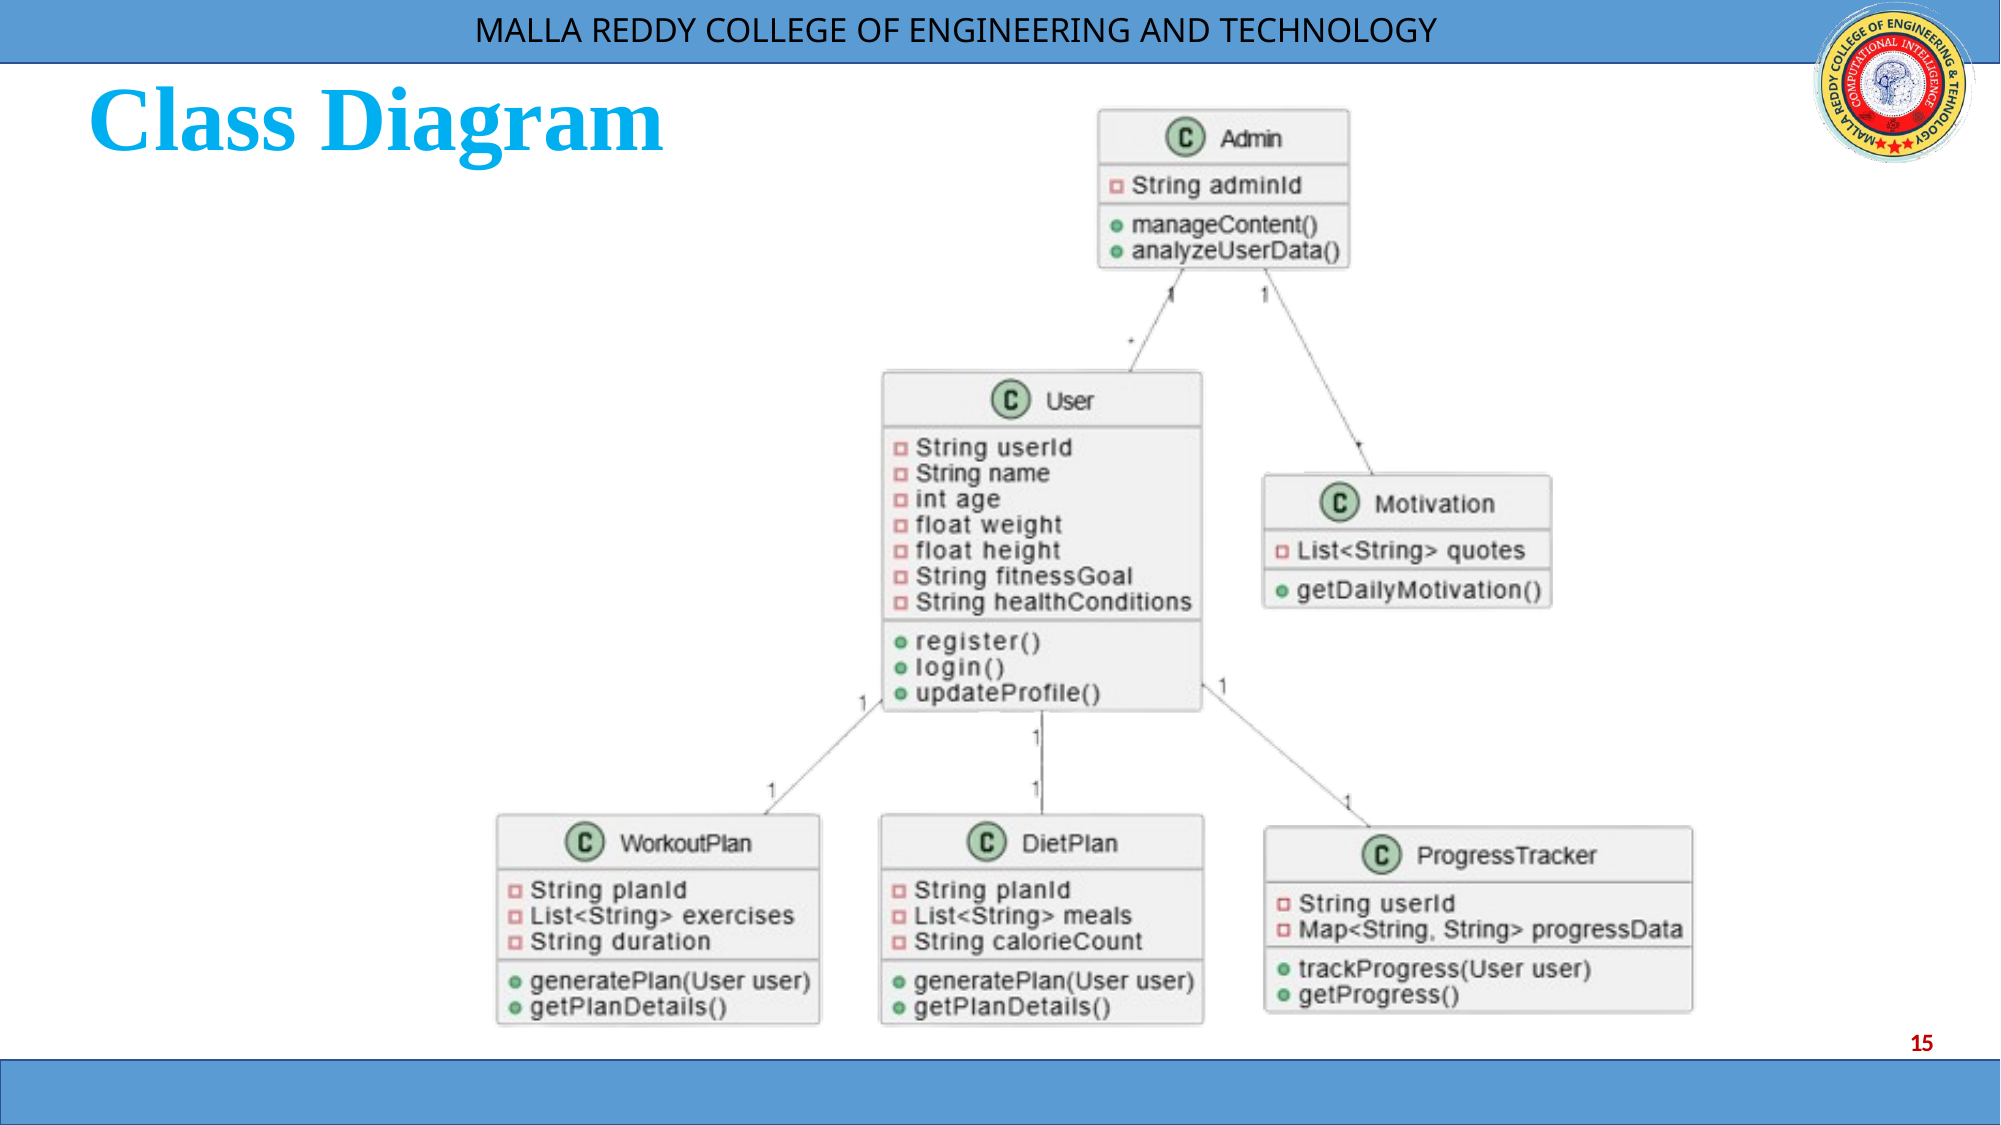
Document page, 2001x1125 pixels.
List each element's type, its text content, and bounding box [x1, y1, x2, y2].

picture [1787, 0, 1998, 189]
picture [484, 154, 491, 164]
title Class Diagram [85, 75, 1625, 247]
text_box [0, 0, 1785, 65]
slide_number 15 [1890, 1031, 1938, 1063]
picture [484, 98, 1705, 1036]
